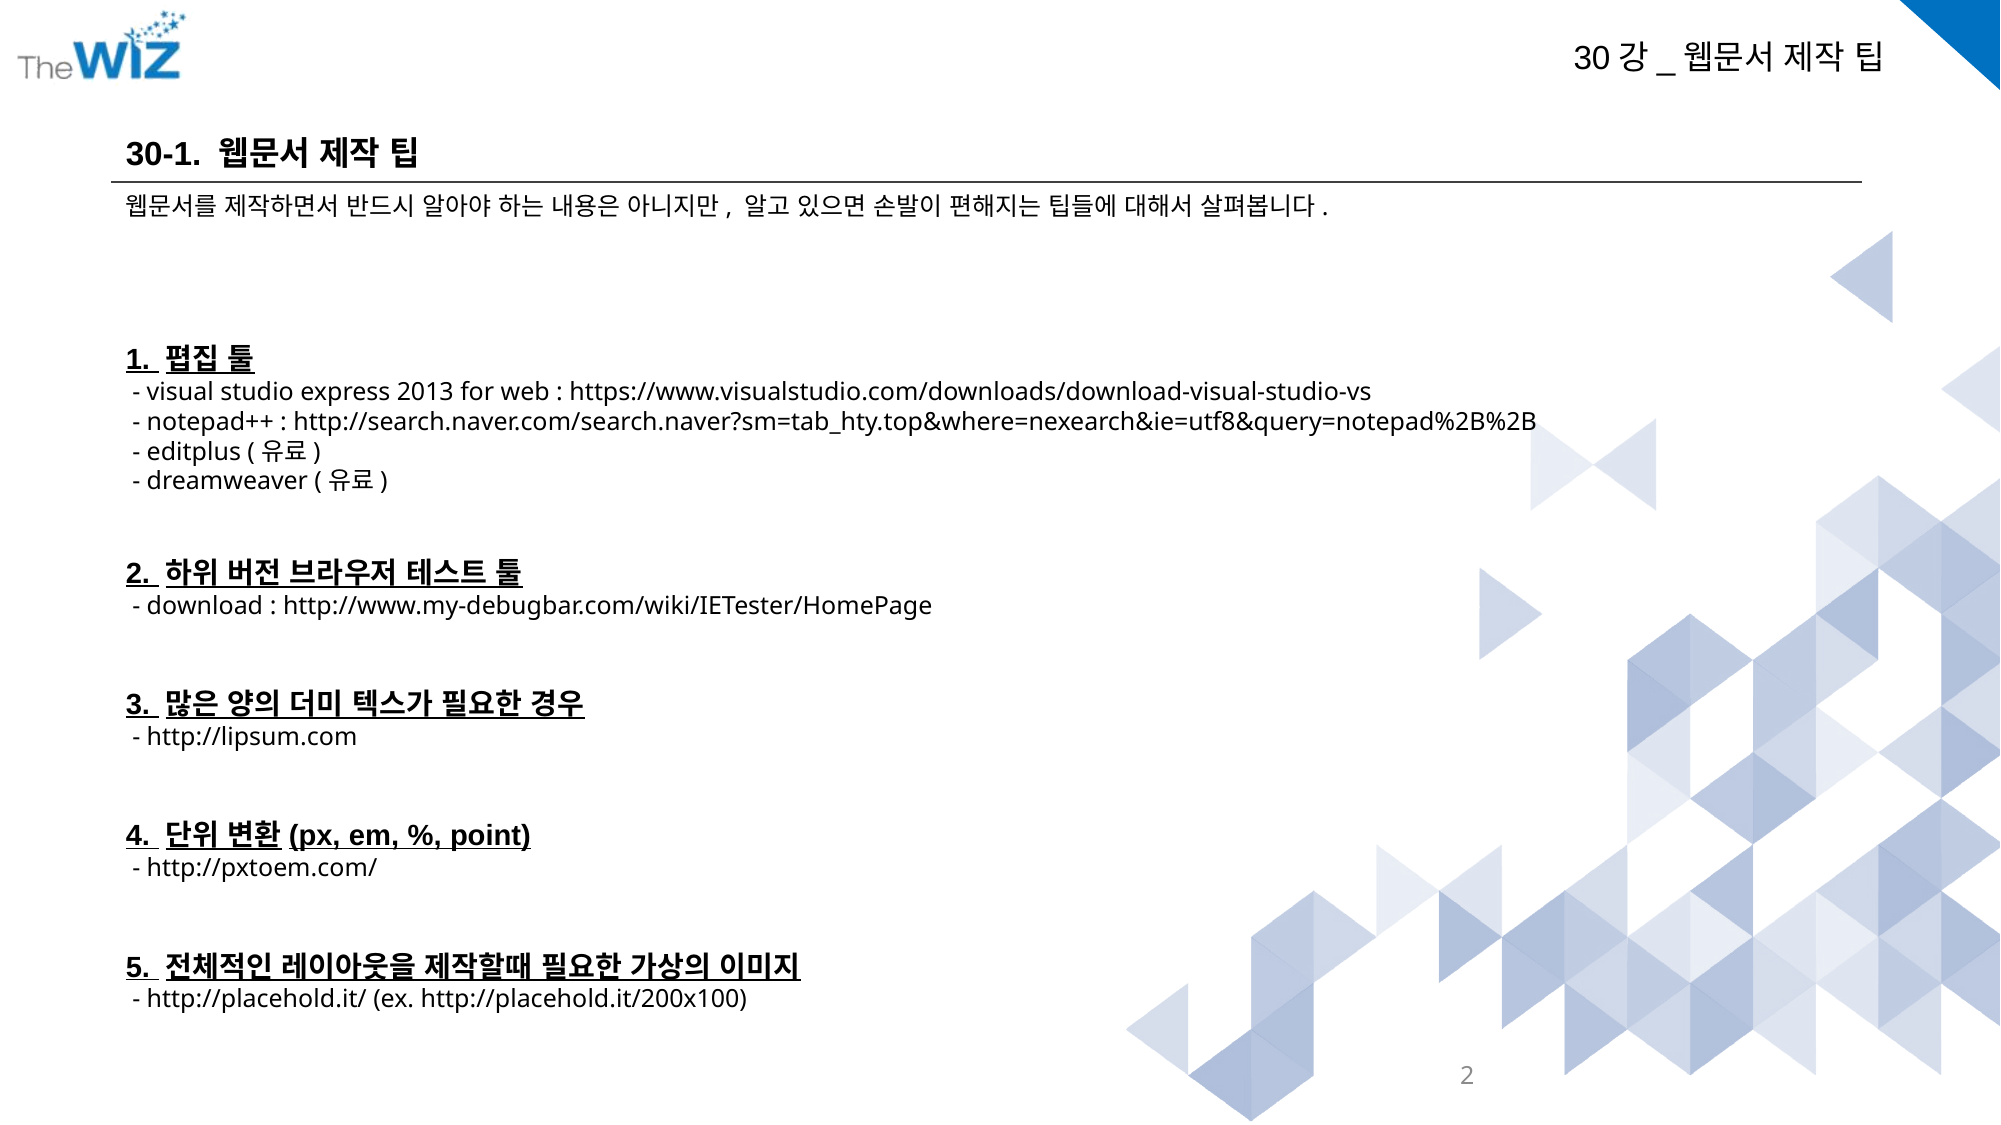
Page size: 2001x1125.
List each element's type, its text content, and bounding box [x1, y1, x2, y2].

text_box 3. 많은 양의 더미 텍스가 필요한 경우 - http://lipsum.com [111, 678, 1863, 758]
text_box 5. 전체적인 레이아웃을 제작할때 필요한 가상의 이미지 - http://placehold.it/ (ex. http://placehold.it/200x100) [111, 940, 1863, 1021]
text_box 30-1. 웹문서 제작 팁 [111, 124, 1863, 180]
text_box 웹문서를 제작하면서 반드시 알아야 하는 내용은 아니지만, 알고 있으면 손발이 편해지는 팁들에 대해서 살펴봅니다. [111, 183, 1863, 228]
text_box 2. 하위 버전 브라우저 테스트 툴 - download : http://www.my-debugbar.com/wiki/IETester/HomePage [111, 546, 1863, 627]
text_box 4. 단위 변환(px, em, %, point) - http://pxtoem.com/ [111, 809, 1863, 889]
slide_number 2 [1039, 1046, 1490, 1107]
picture [0, 0, 215, 90]
text_box 1. 폅집 툴 - visual studio express 2013 for web : https://www.visualstudio.com/downloads/download-visual-studio-vs - notepad++ : http://search.naver.com/search.naver?sm=tab_hty.top&where=nexearch&ie=utf8&query=notepad%2B%2B - editplus (유료) - dreamweaver (유료) [111, 332, 1863, 503]
